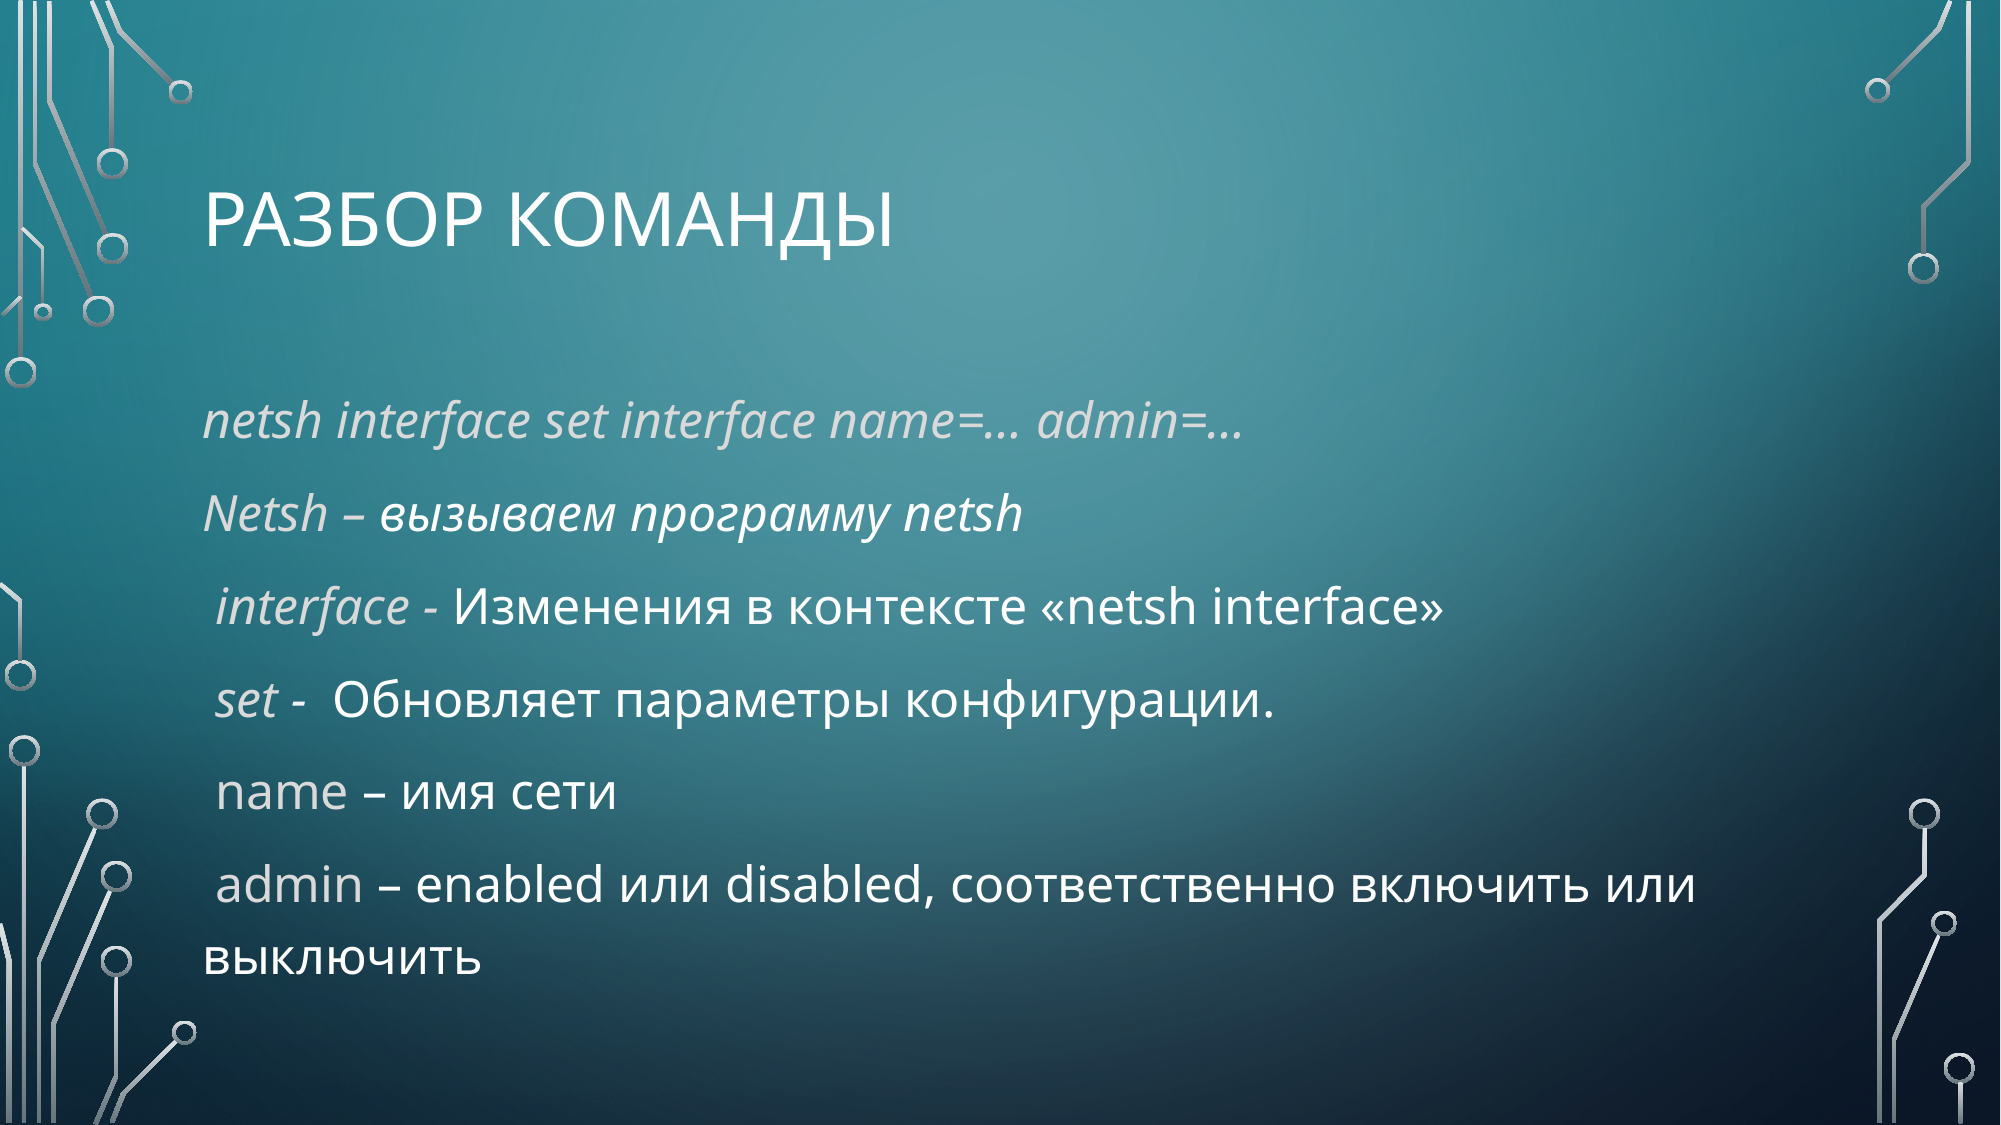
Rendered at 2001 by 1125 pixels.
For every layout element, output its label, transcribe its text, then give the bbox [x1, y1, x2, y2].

title Разбор команды [187, 101, 1813, 344]
list netsh interface set interface name=… admin=… Netsh – вызываем программу netsh interface - Изменения в контексте «netsh interface» set - Обновляет параметры конфигурации. name – имя сети admin – enabled или disabled, соответственно включить или выключить [187, 369, 1882, 950]
